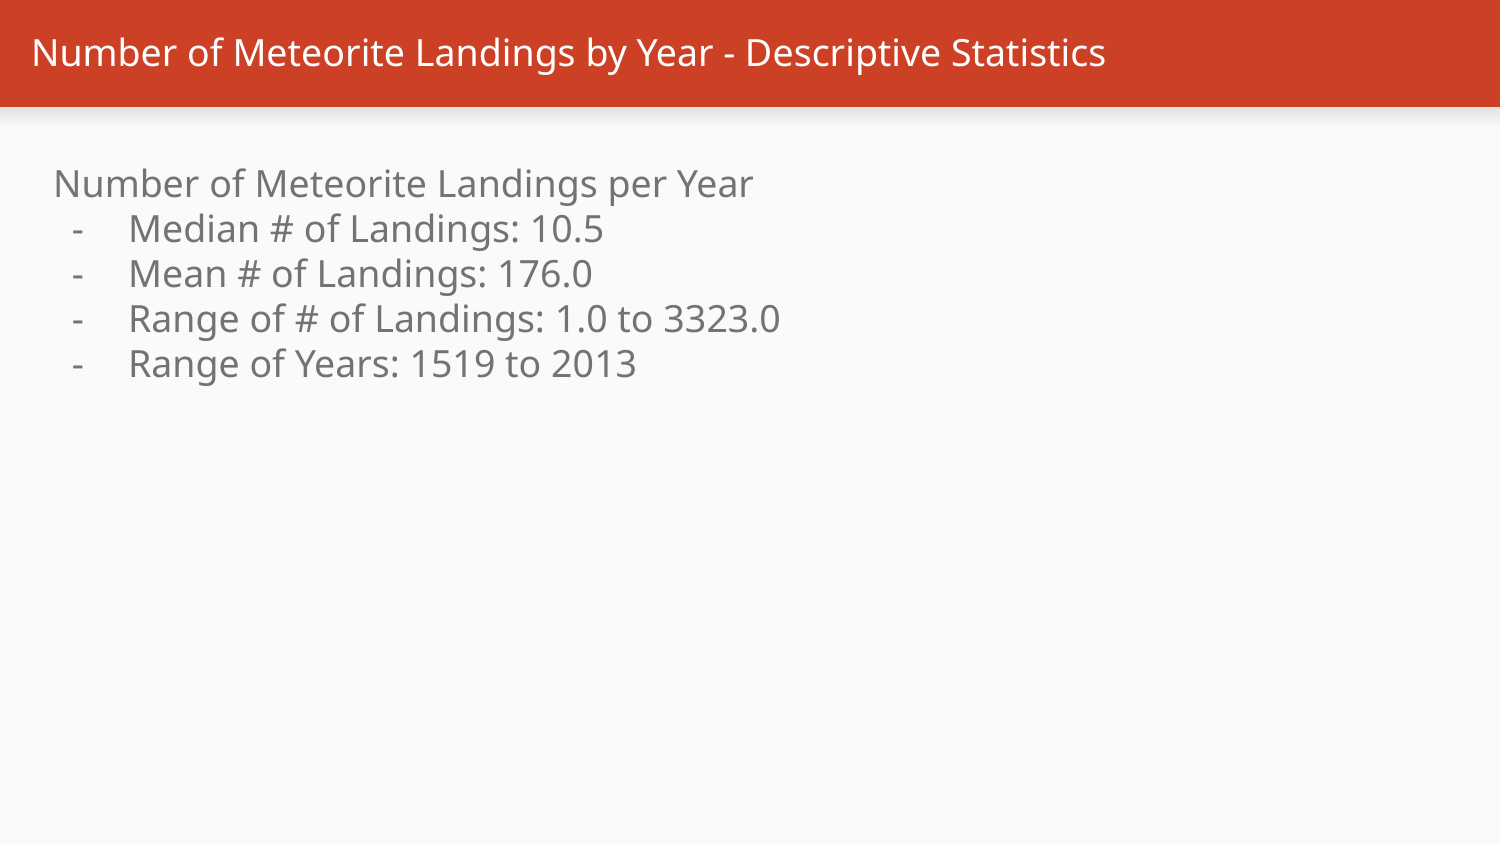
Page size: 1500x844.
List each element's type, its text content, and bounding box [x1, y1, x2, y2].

title Number of Meteorite Landings by Year - Descriptive Statistics [16, 2, 1464, 102]
text_box Number of Meteorite Landings per Year Median # of Landings: 10.5 Mean # of Landings: 176.0 Range of # of Landings: 1.0 to 3323.0 Range of Years: 1519 to 2013 [38, 145, 1147, 446]
